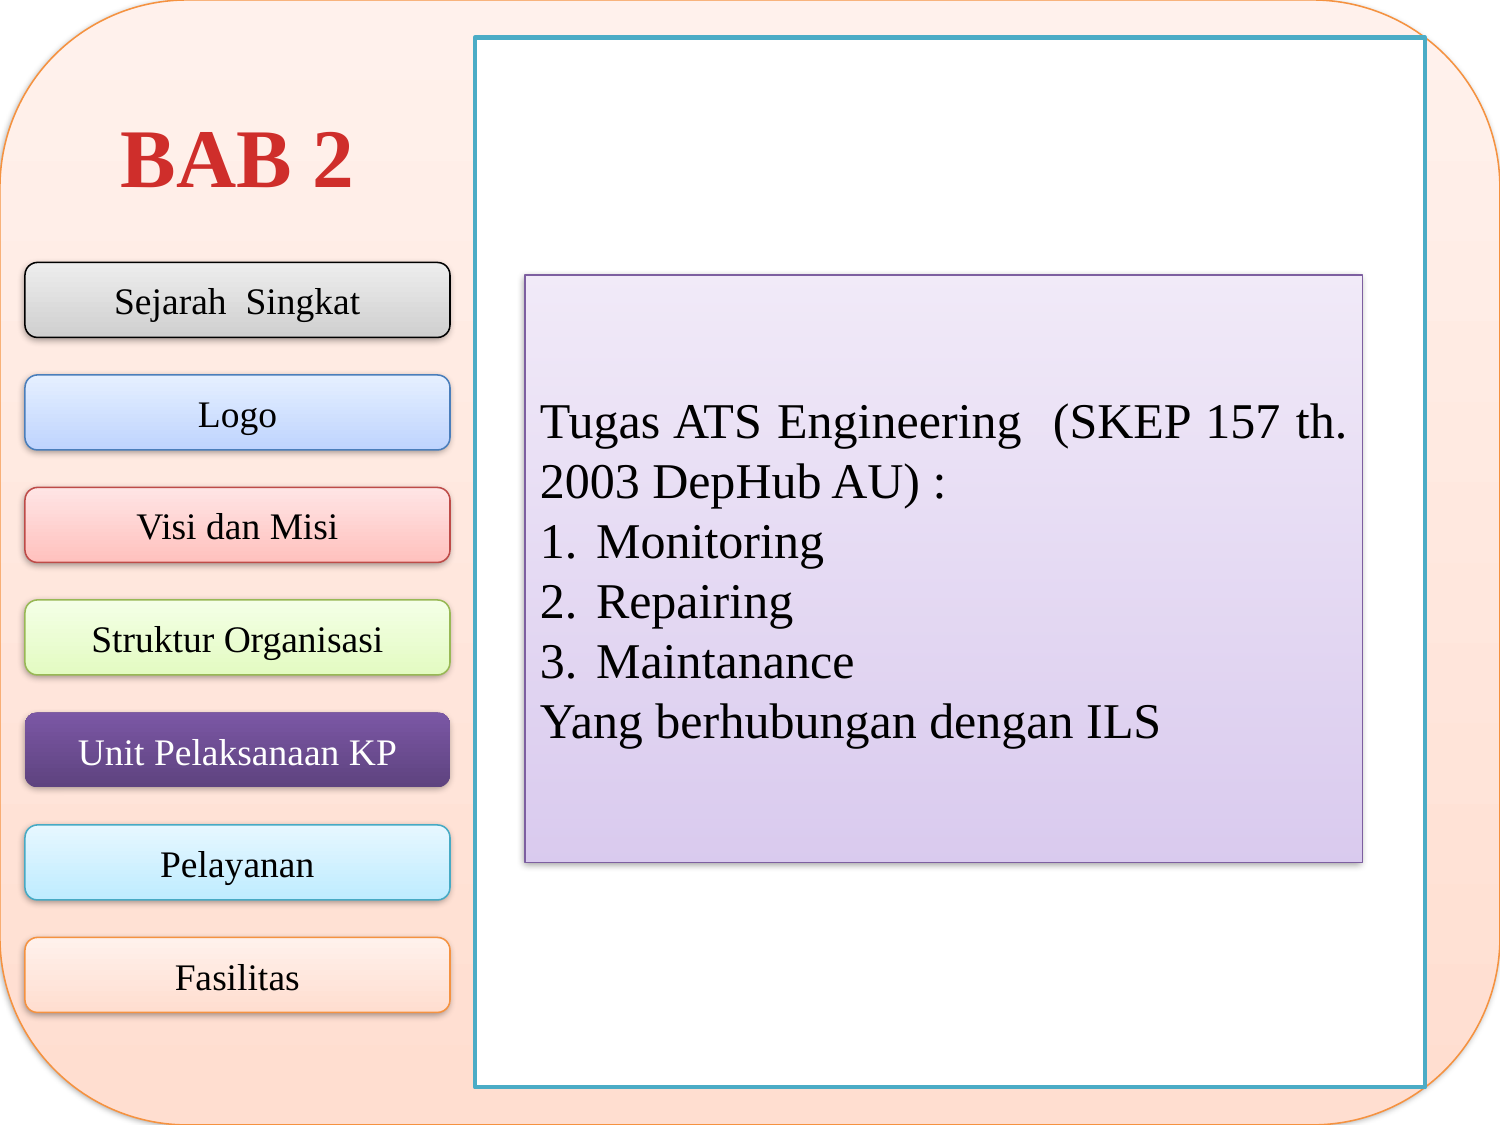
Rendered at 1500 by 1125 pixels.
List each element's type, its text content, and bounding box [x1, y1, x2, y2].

text_box Fasilitas [24, 936, 451, 1014]
text_box Sejarah Singkat [24, 261, 451, 339]
text_box BAB 2 [99, 96, 375, 212]
text_box Pelayanan [24, 824, 451, 901]
text_box [0, 0, 1425, 1125]
text_box Logo [24, 374, 451, 451]
text_box [1427, 38, 1500, 1087]
text_box Tugas ATS Engineering (SKEP 157 th. 2003 DepHub AU) : Monitoring Repairing Maintanance Yang berhubungan dengan ILS [524, 274, 1363, 863]
text_box Unit Pelaksanaan KP [24, 712, 451, 788]
text_box Visi dan Misi [24, 486, 451, 564]
text_box [473, 35, 1427, 1089]
text_box Struktur Organisasi [24, 599, 451, 676]
